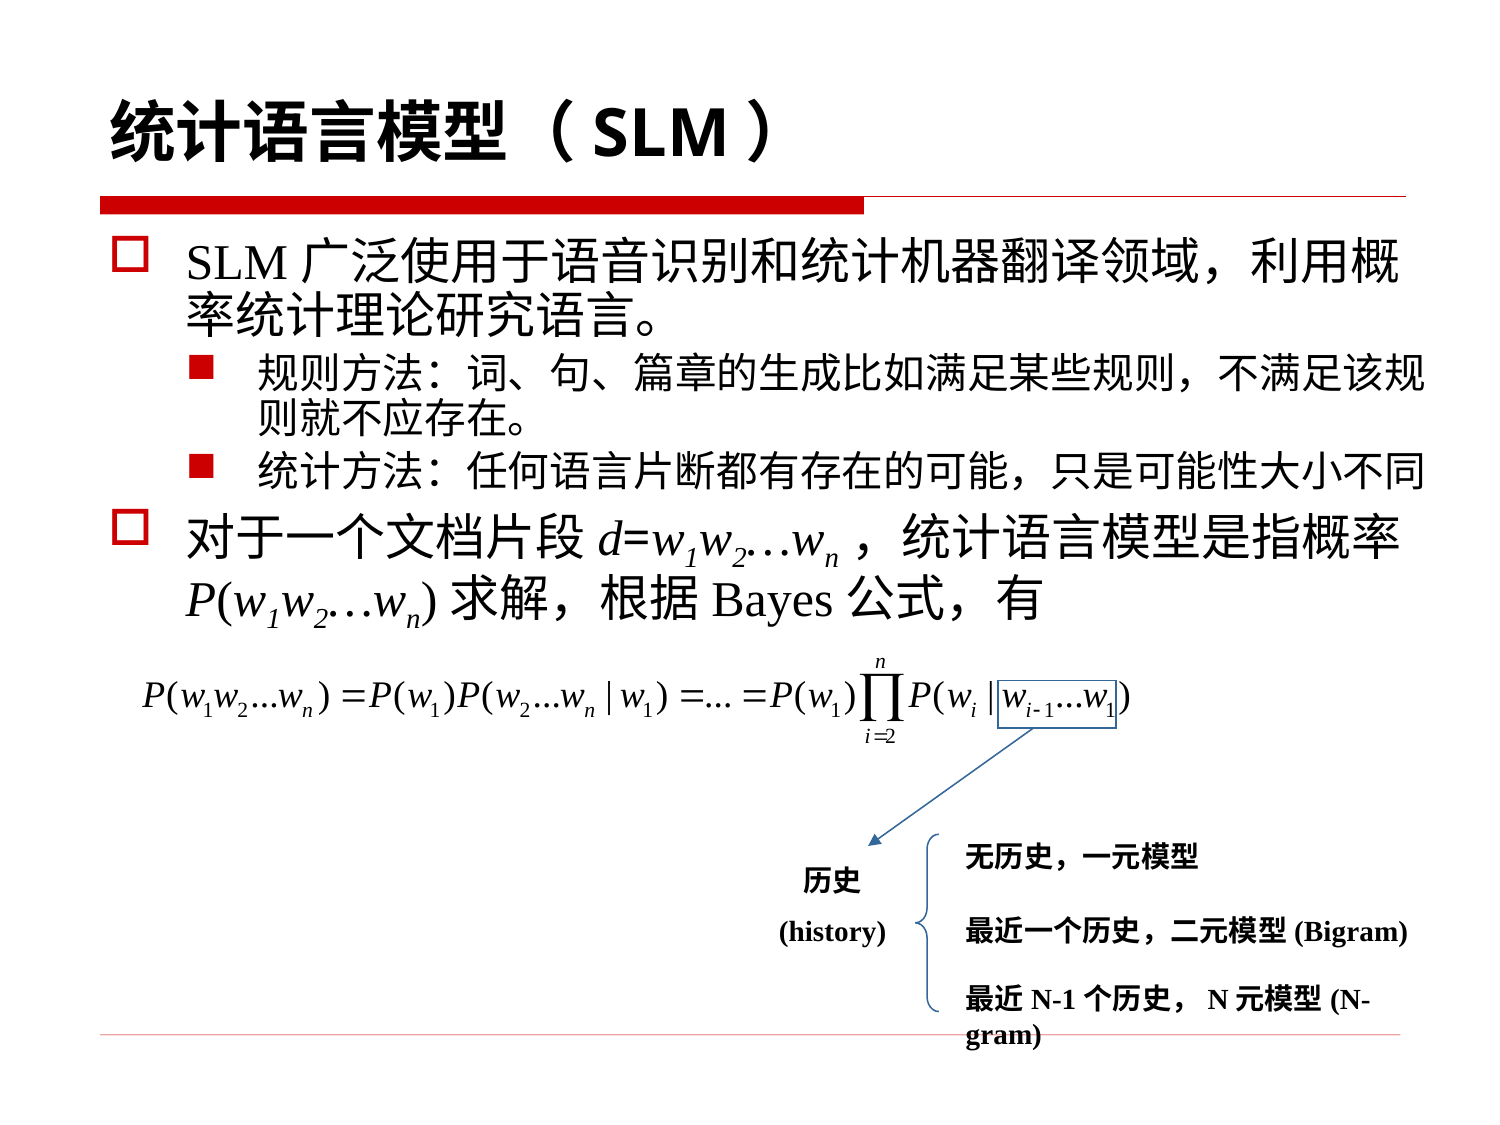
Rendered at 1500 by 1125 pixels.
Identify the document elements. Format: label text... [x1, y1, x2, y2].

list SLM广泛使用于语音识别和统计机器翻译领域，利用概率统计理论研究语言。 规则方法：词、句、篇章的生成比如满足某些规则，不满足该规则就不应存在。 统计方法：任何语言片断都有存在的可能，只是可能性大小不同 对于一个文档片段d=w1w2…wn，统计语言模型是指概率P(w1w2…wn)求解，根据Bayes公式，有 [93, 228, 1459, 823]
text_box [915, 834, 939, 1012]
text_box [868, 760, 989, 846]
text_box 最近N-1个历史，N元模型(N-gram) [950, 972, 1459, 1058]
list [135, 644, 1137, 752]
text_box 无历史，一元模型 [950, 830, 1329, 881]
title 统计语言模型（SLM） [94, 30, 1407, 178]
text_box 历史 (history) [749, 855, 916, 955]
text_box 最近一个历史，二元模型(Bigram) [950, 905, 1424, 955]
